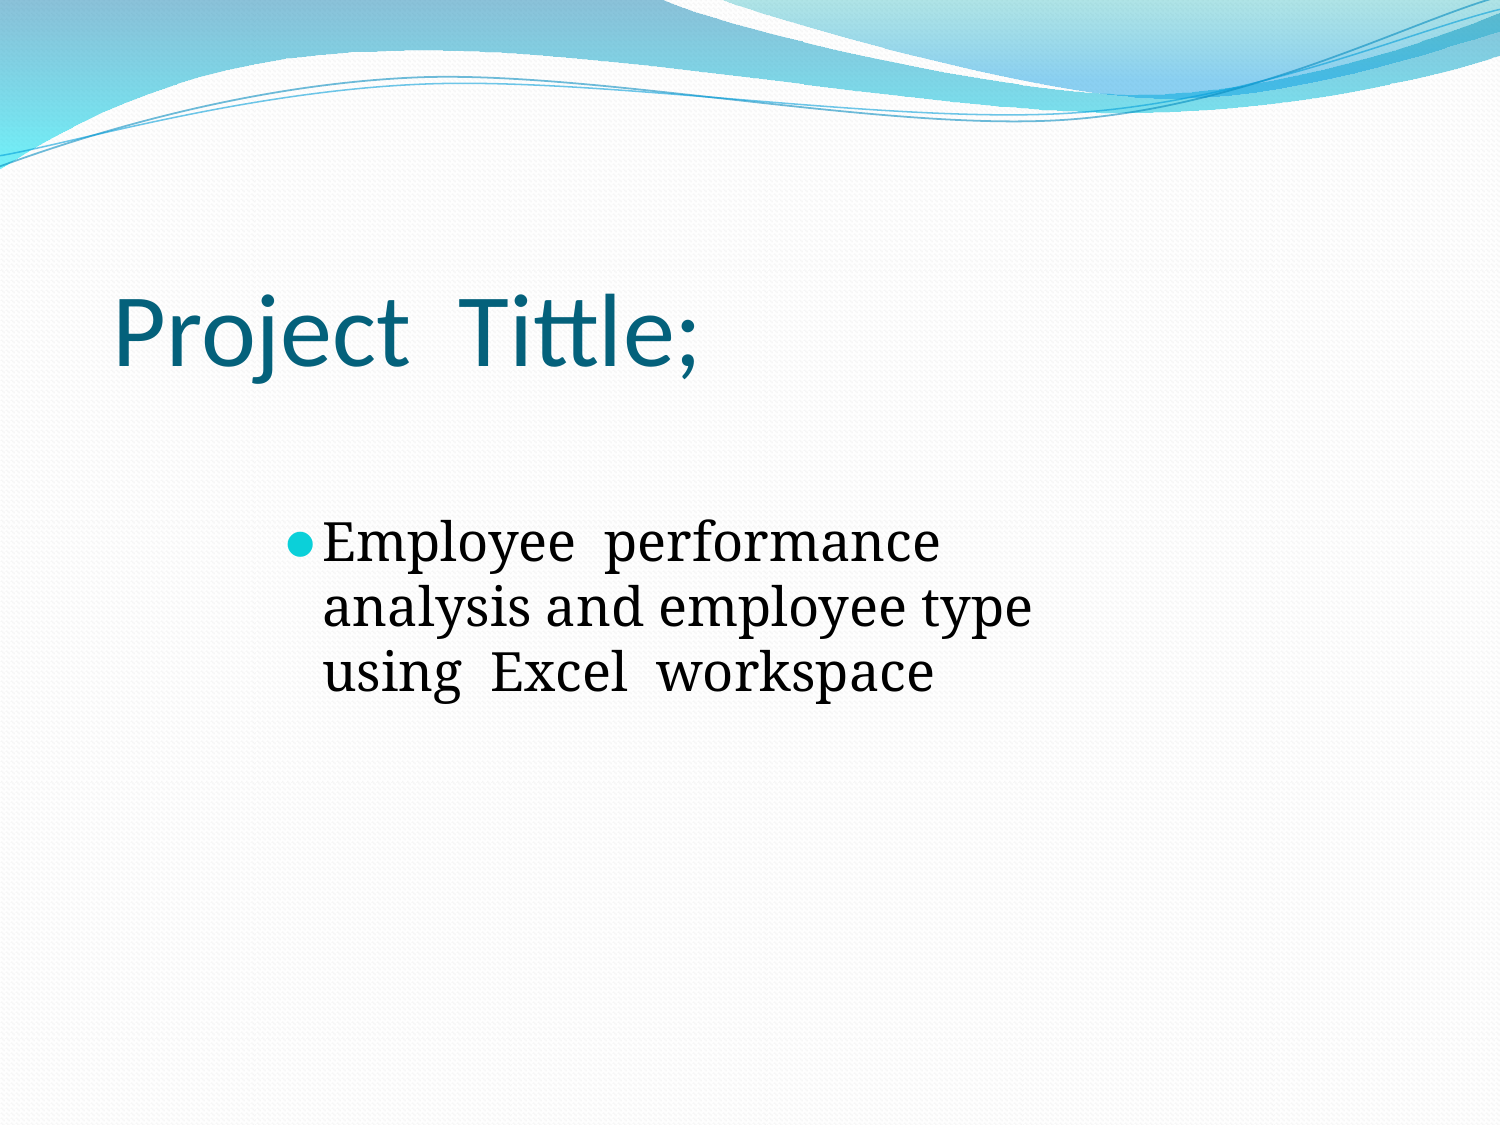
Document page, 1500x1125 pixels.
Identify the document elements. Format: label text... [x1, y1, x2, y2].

title Project Tittle; [112, 200, 725, 388]
list Employee performance analysis and employee type using Excel workspace [262, 500, 1138, 833]
picture [0, 0, 1500, 1125]
